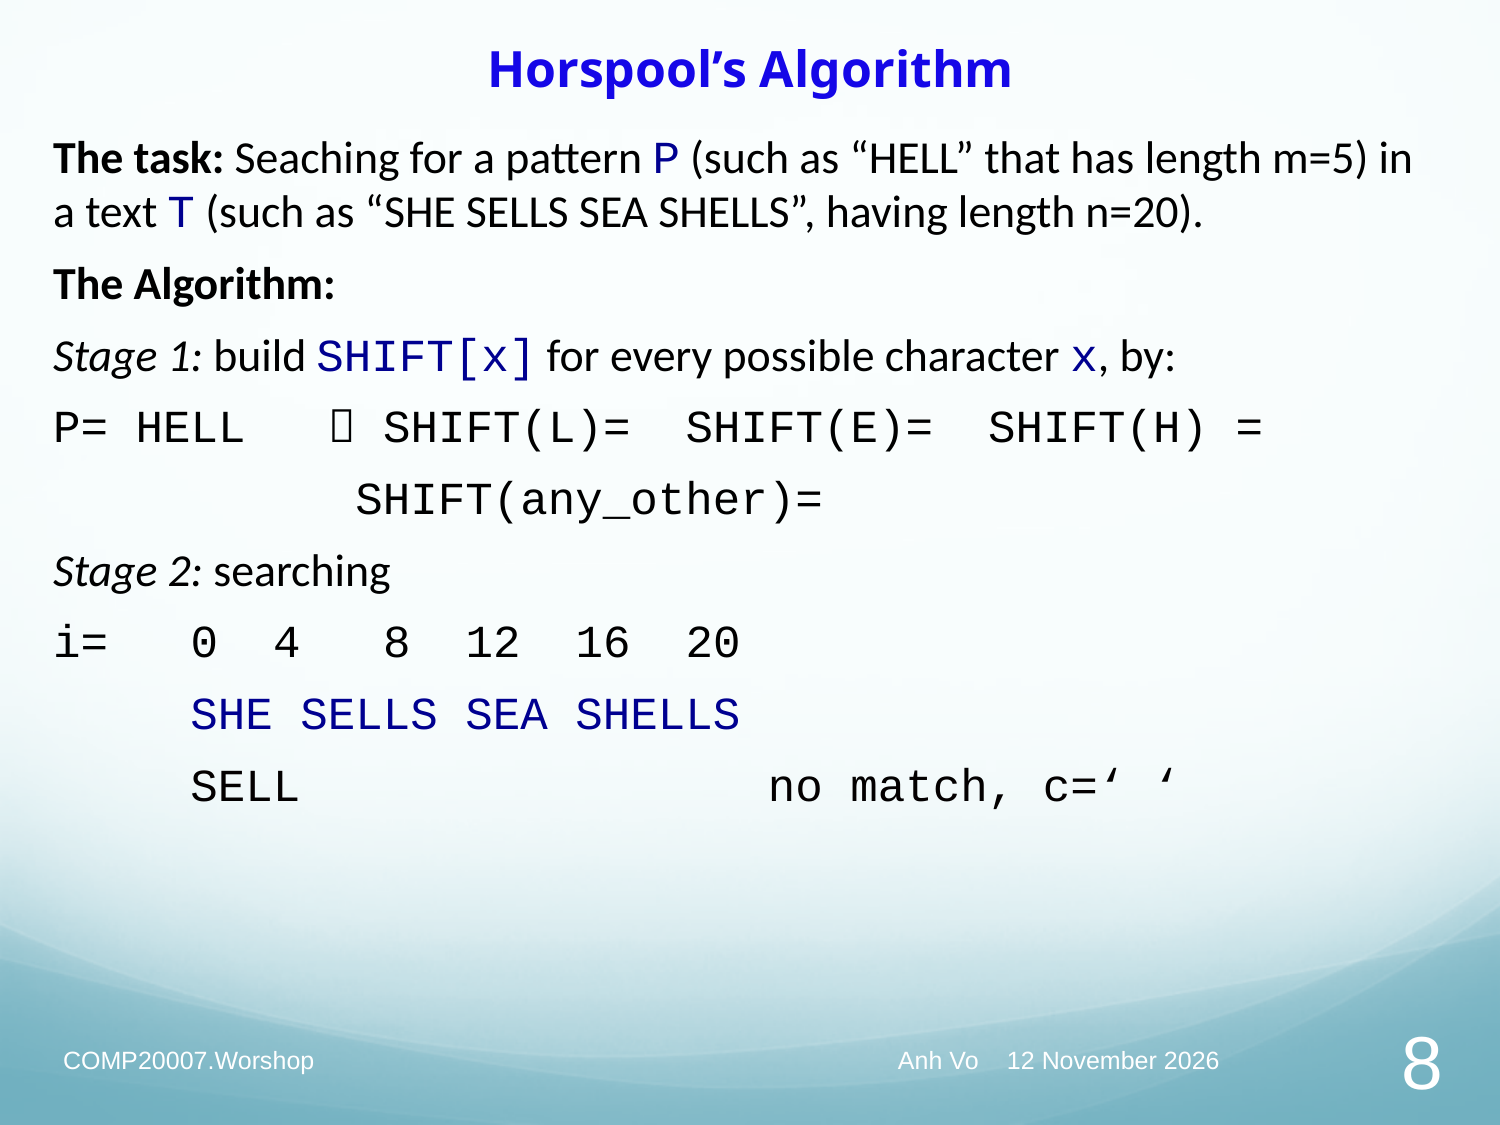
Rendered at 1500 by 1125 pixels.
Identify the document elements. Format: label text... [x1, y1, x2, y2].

slide_number 8 [1295, 1029, 1459, 1090]
title Horspool’s Algorithm [43, 17, 1459, 118]
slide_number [877, 1029, 1236, 1090]
footer COMP20007.Worshop [48, 1029, 843, 1090]
list The task: Seaching for a pattern P (such as “HELL” that has length m=5) in a text T (such as “SHE SELLS SEA SHELLS”, having length n=20). The Algorithm: Stage 1: build SHIFT[x] for every possible character x, by: P= HELL  SHIFT(L)= SHIFT(E)= SHIFT(H) = SHIFT(any_other)= Stage 2: searching i= 0 4 8 12 16 20 SHE SELLS SEA SHELLS SELL no match, c=‘ ‘ [38, 119, 1453, 977]
